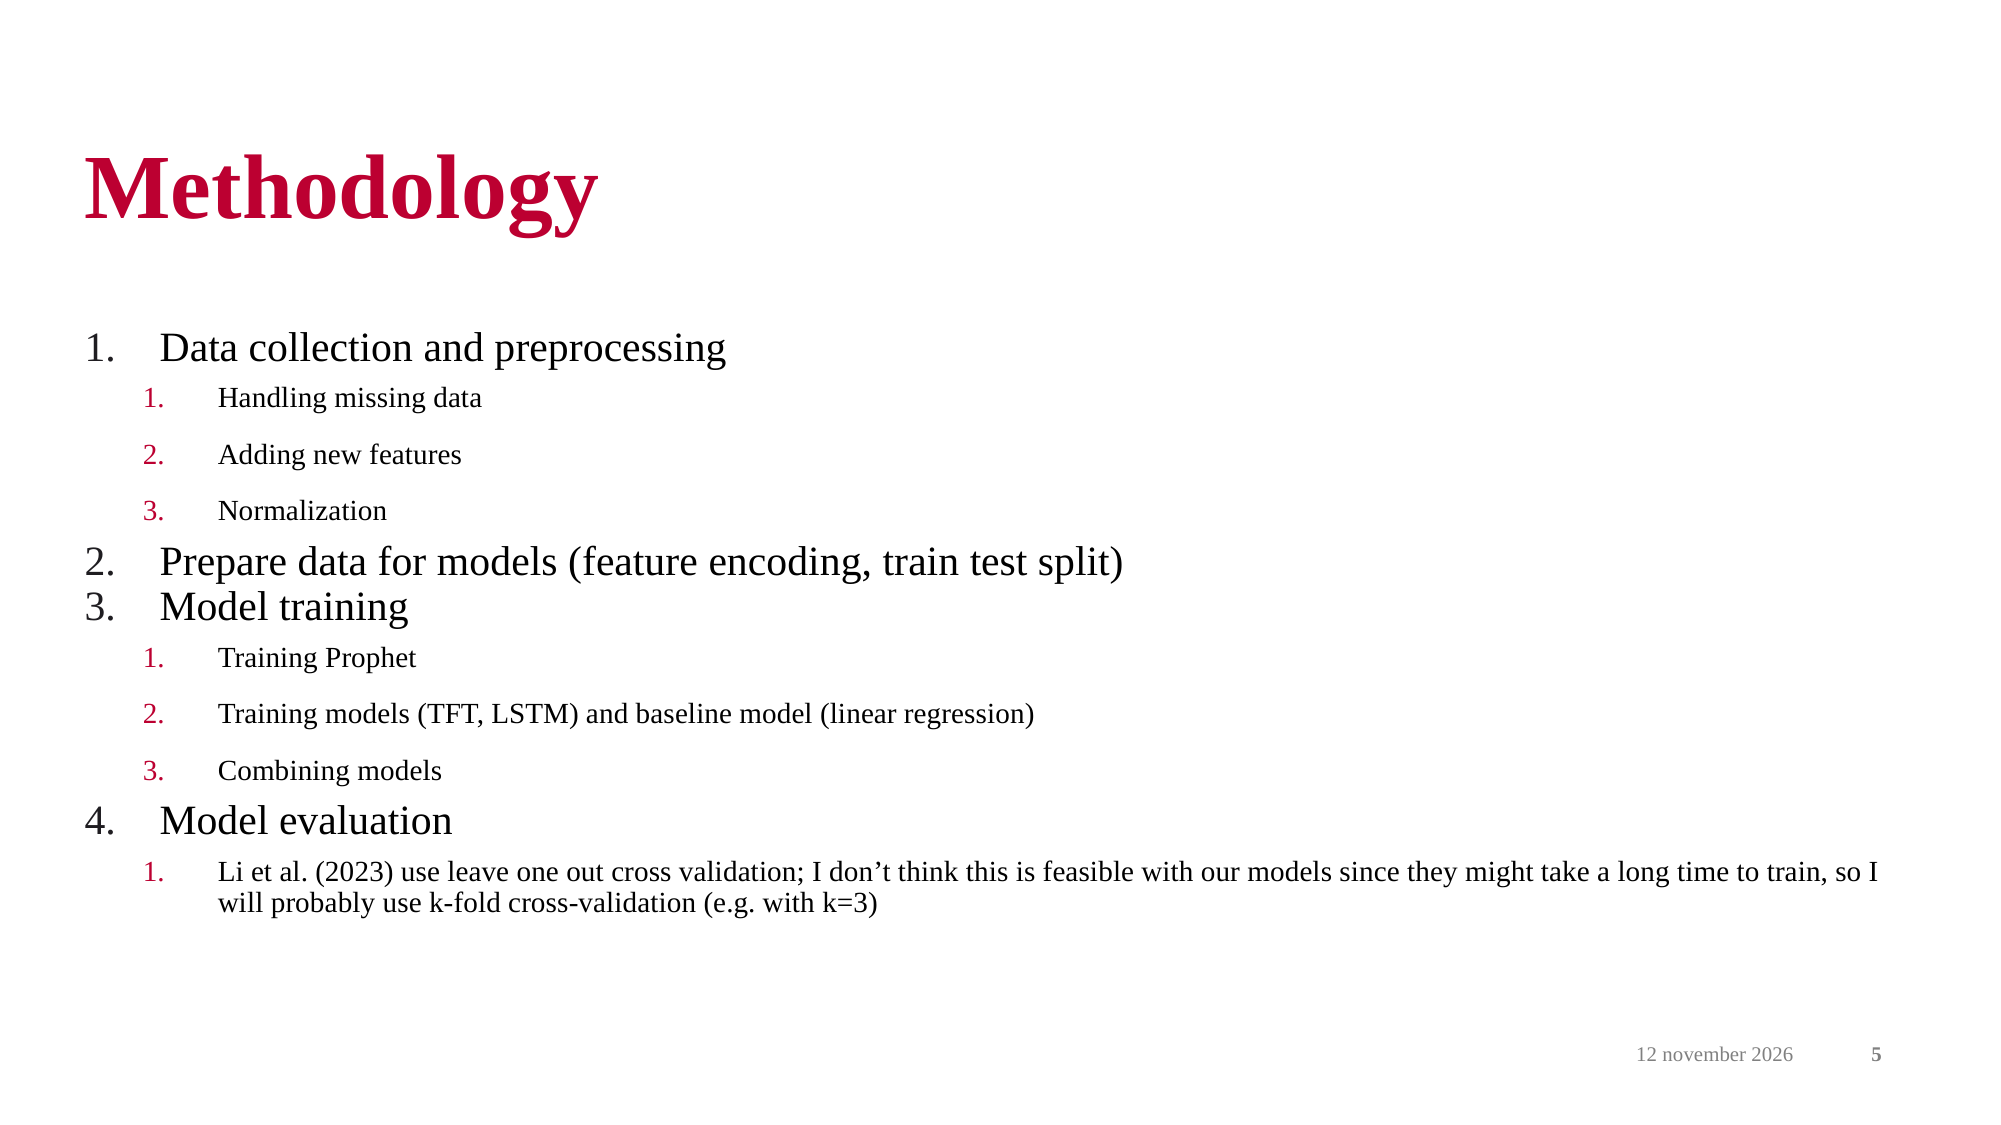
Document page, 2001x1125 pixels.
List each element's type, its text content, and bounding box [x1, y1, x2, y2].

slide_number 5 [1835, 1041, 1882, 1066]
title Methodology [84, 116, 1916, 261]
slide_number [1312, 1041, 1794, 1066]
list Data collection and preprocessing Handling missing data Adding new features Normalization Prepare data for models (feature encoding, train test split) Model training Training Prophet Training models (TFT, LSTM) and baseline model (linear regression) Combining models Model evaluation Li et al. (2023) use leave one out cross validation; I don’t think this is feasible with our models since they might take a long time to train, so I will probably use k-fold cross-validation (e.g. with k=3) [84, 261, 1916, 983]
